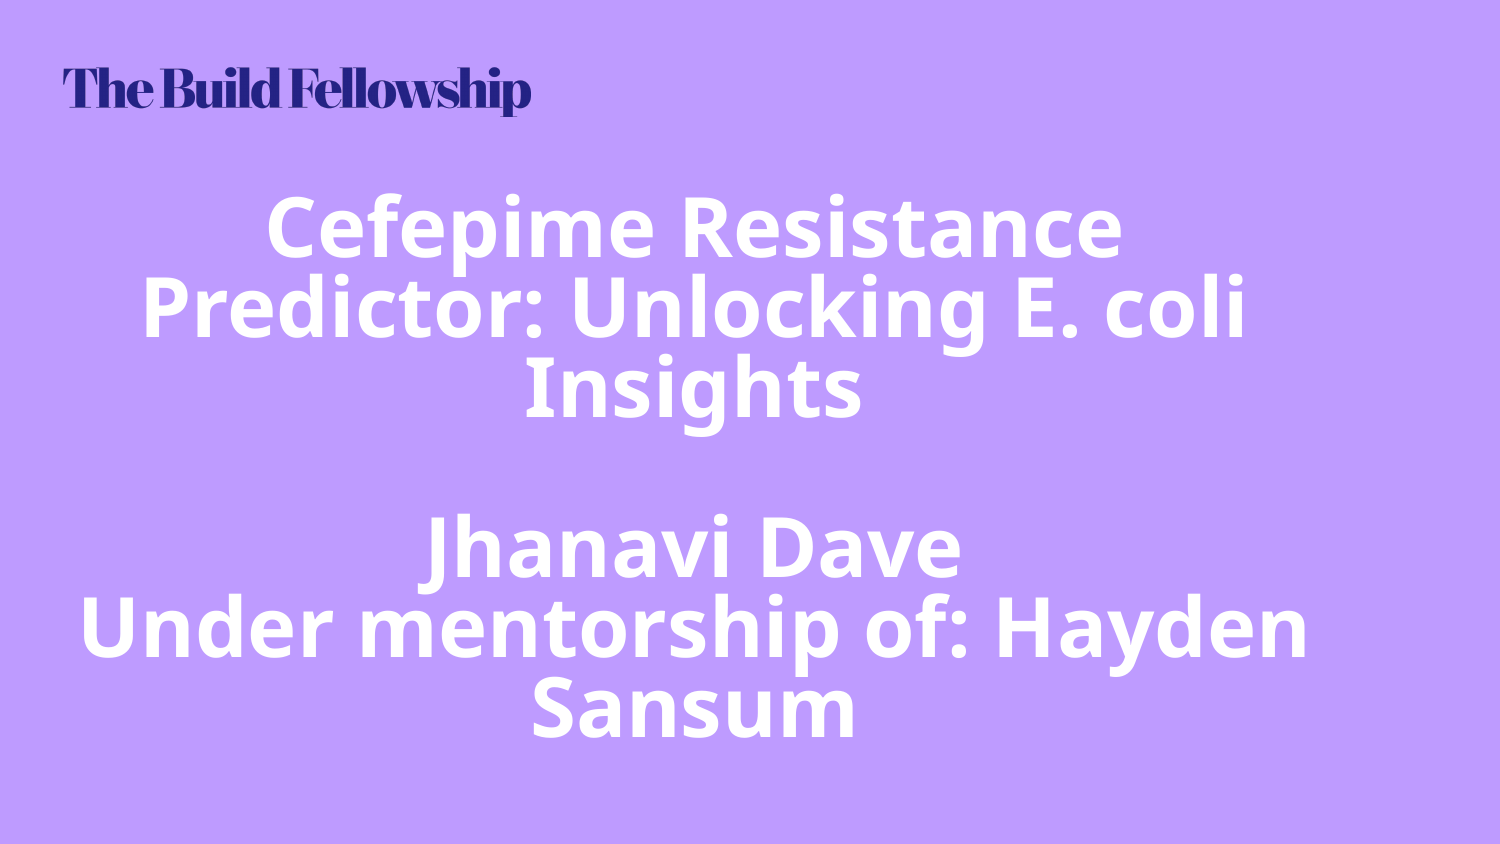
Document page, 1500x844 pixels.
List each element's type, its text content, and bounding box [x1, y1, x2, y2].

picture [63, 67, 531, 117]
title Cefepime Resistance Predictor: Unlocking E. coli Insights Jhanavi Dave Under mentorship of: Hayden Sansum [64, 193, 1325, 654]
